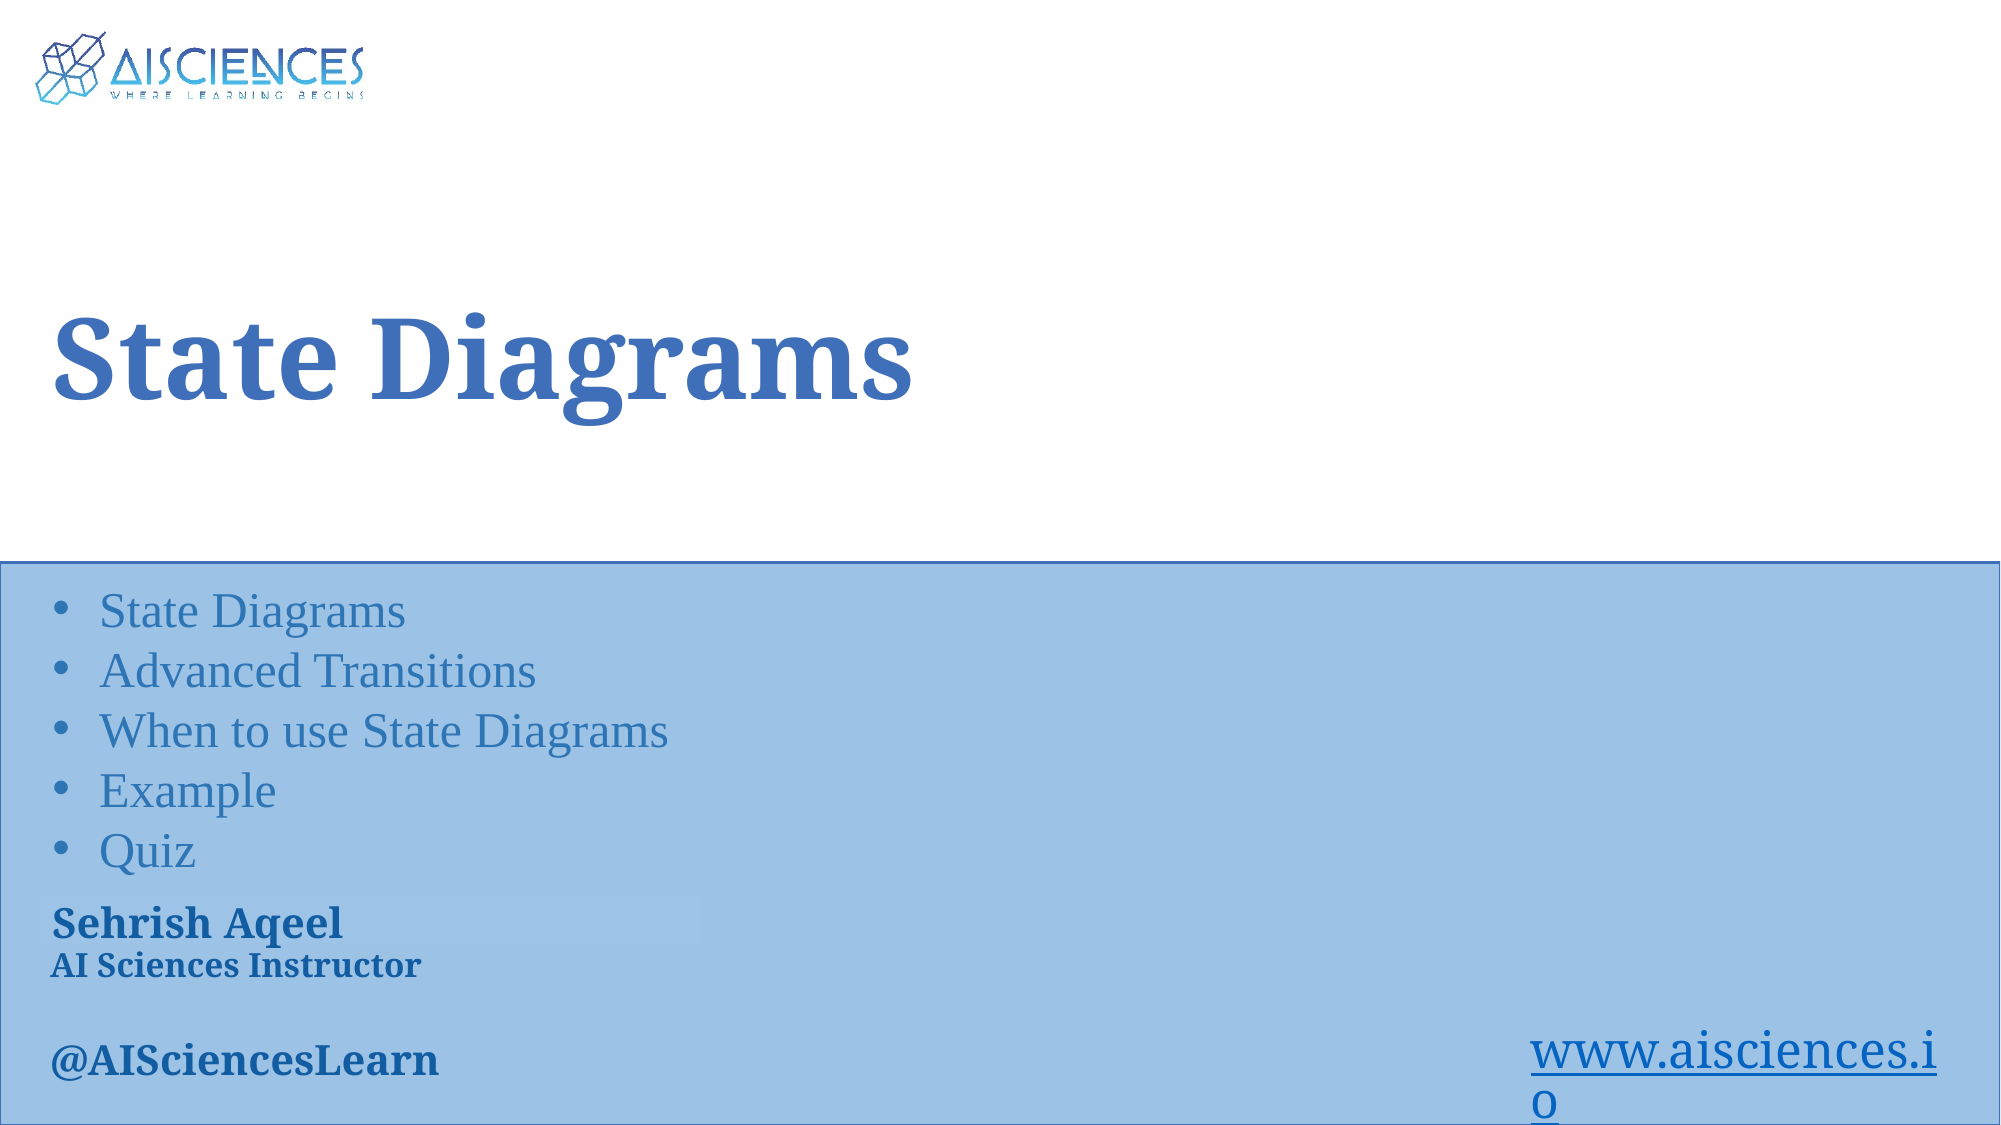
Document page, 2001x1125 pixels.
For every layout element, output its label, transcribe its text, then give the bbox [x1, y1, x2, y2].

text_box State Diagrams Advanced Transitions When to use State Diagrams Example Quiz [37, 569, 1452, 825]
picture [35, 31, 363, 105]
text_box www.aisciences.io [1515, 1011, 1971, 1125]
text_box State Diagrams [37, 294, 2000, 440]
text_box Sehrish Aqeel [37, 894, 703, 944]
